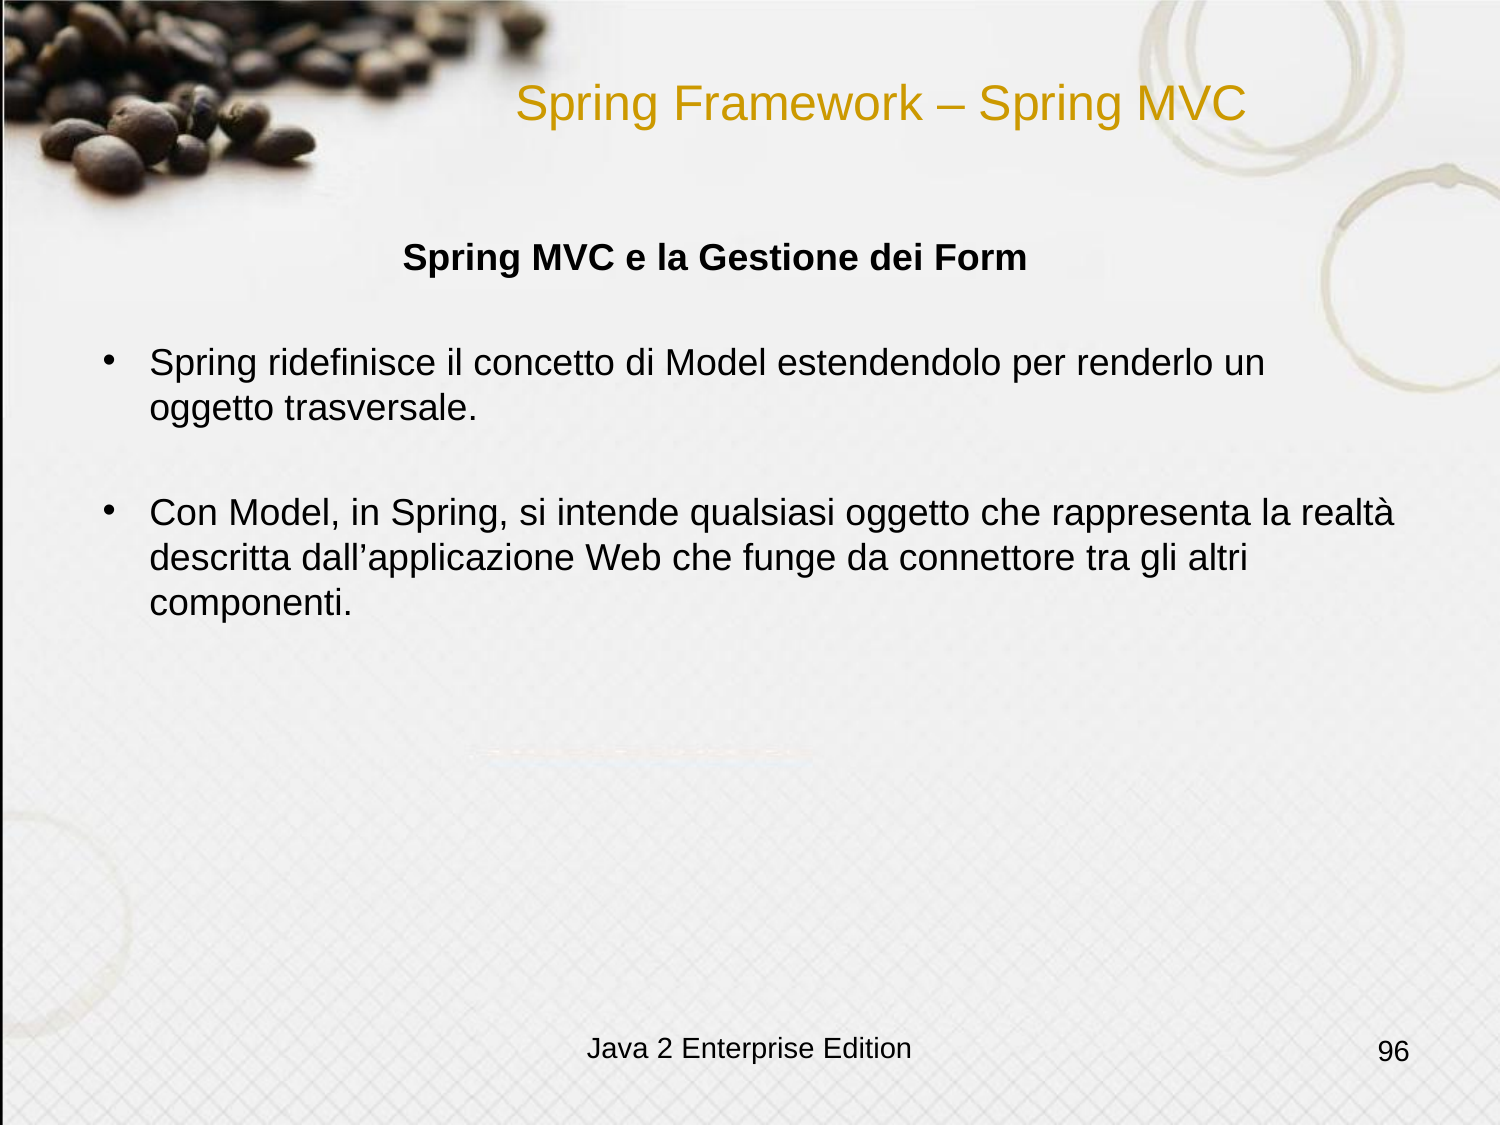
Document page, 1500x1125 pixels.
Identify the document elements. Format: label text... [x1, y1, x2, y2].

picture [0, 0, 1500, 1125]
footer Java 2 Enterprise Edition [512, 1021, 988, 1101]
title Spring Framework – Spring MVC [499, 62, 1326, 138]
subtitle Spring MVC e la Gestione dei Form Spring ridefinisce il concetto di Model estendendolo per renderlo un oggetto trasversale. Con Model, in Spring, si intende qualsiasi oggetto che rappresenta la realtà descritta dall’applicazione Web che funge da connettore tra gli altri componenti. [87, 224, 1413, 1001]
slide_number 96 [1074, 1024, 1426, 1103]
